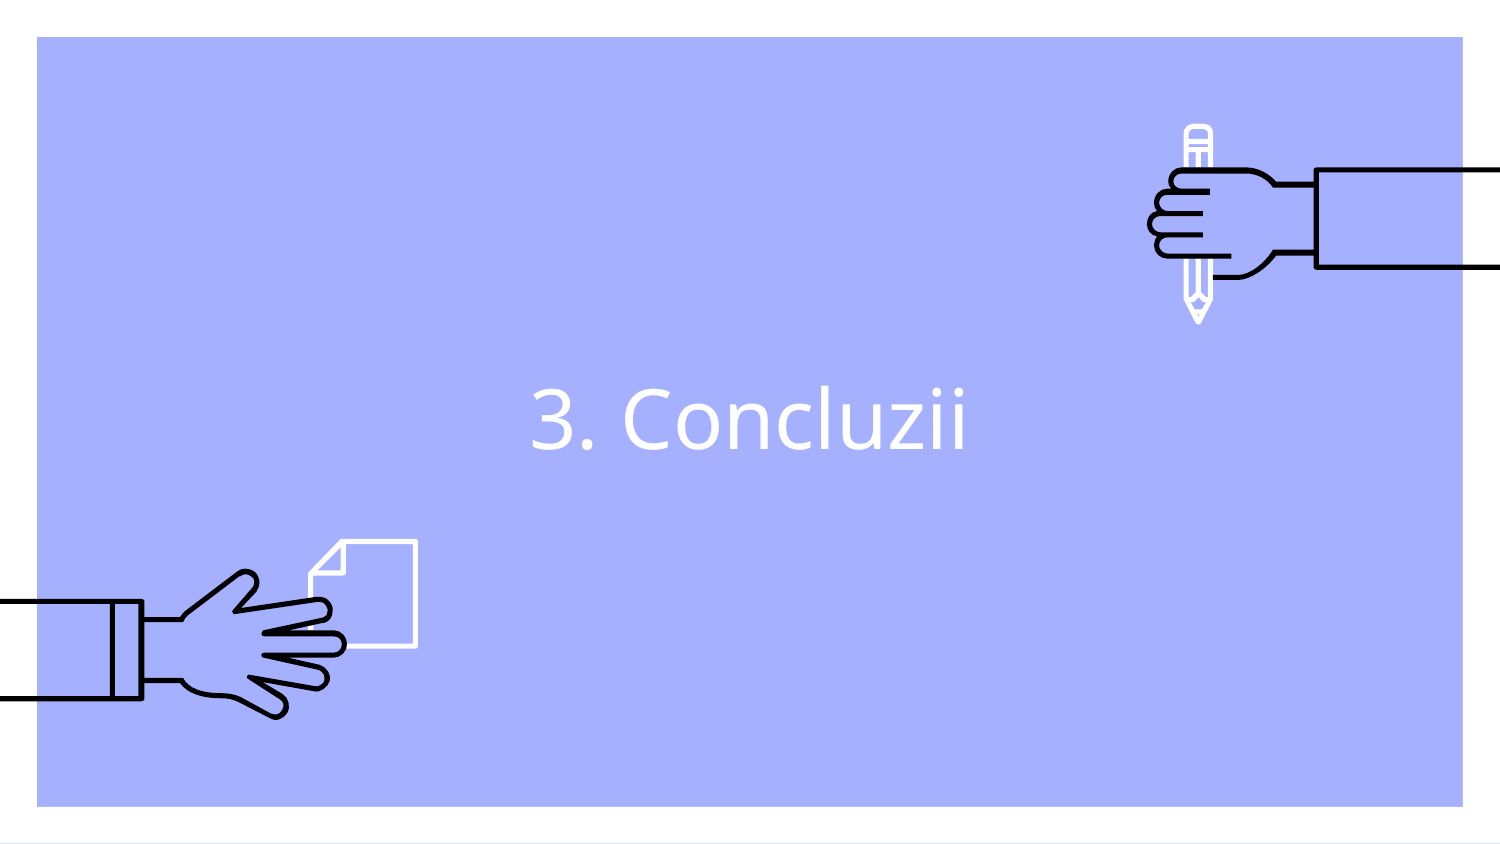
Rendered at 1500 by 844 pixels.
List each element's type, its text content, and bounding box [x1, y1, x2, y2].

title 3. Concluzii [430, 362, 1070, 481]
